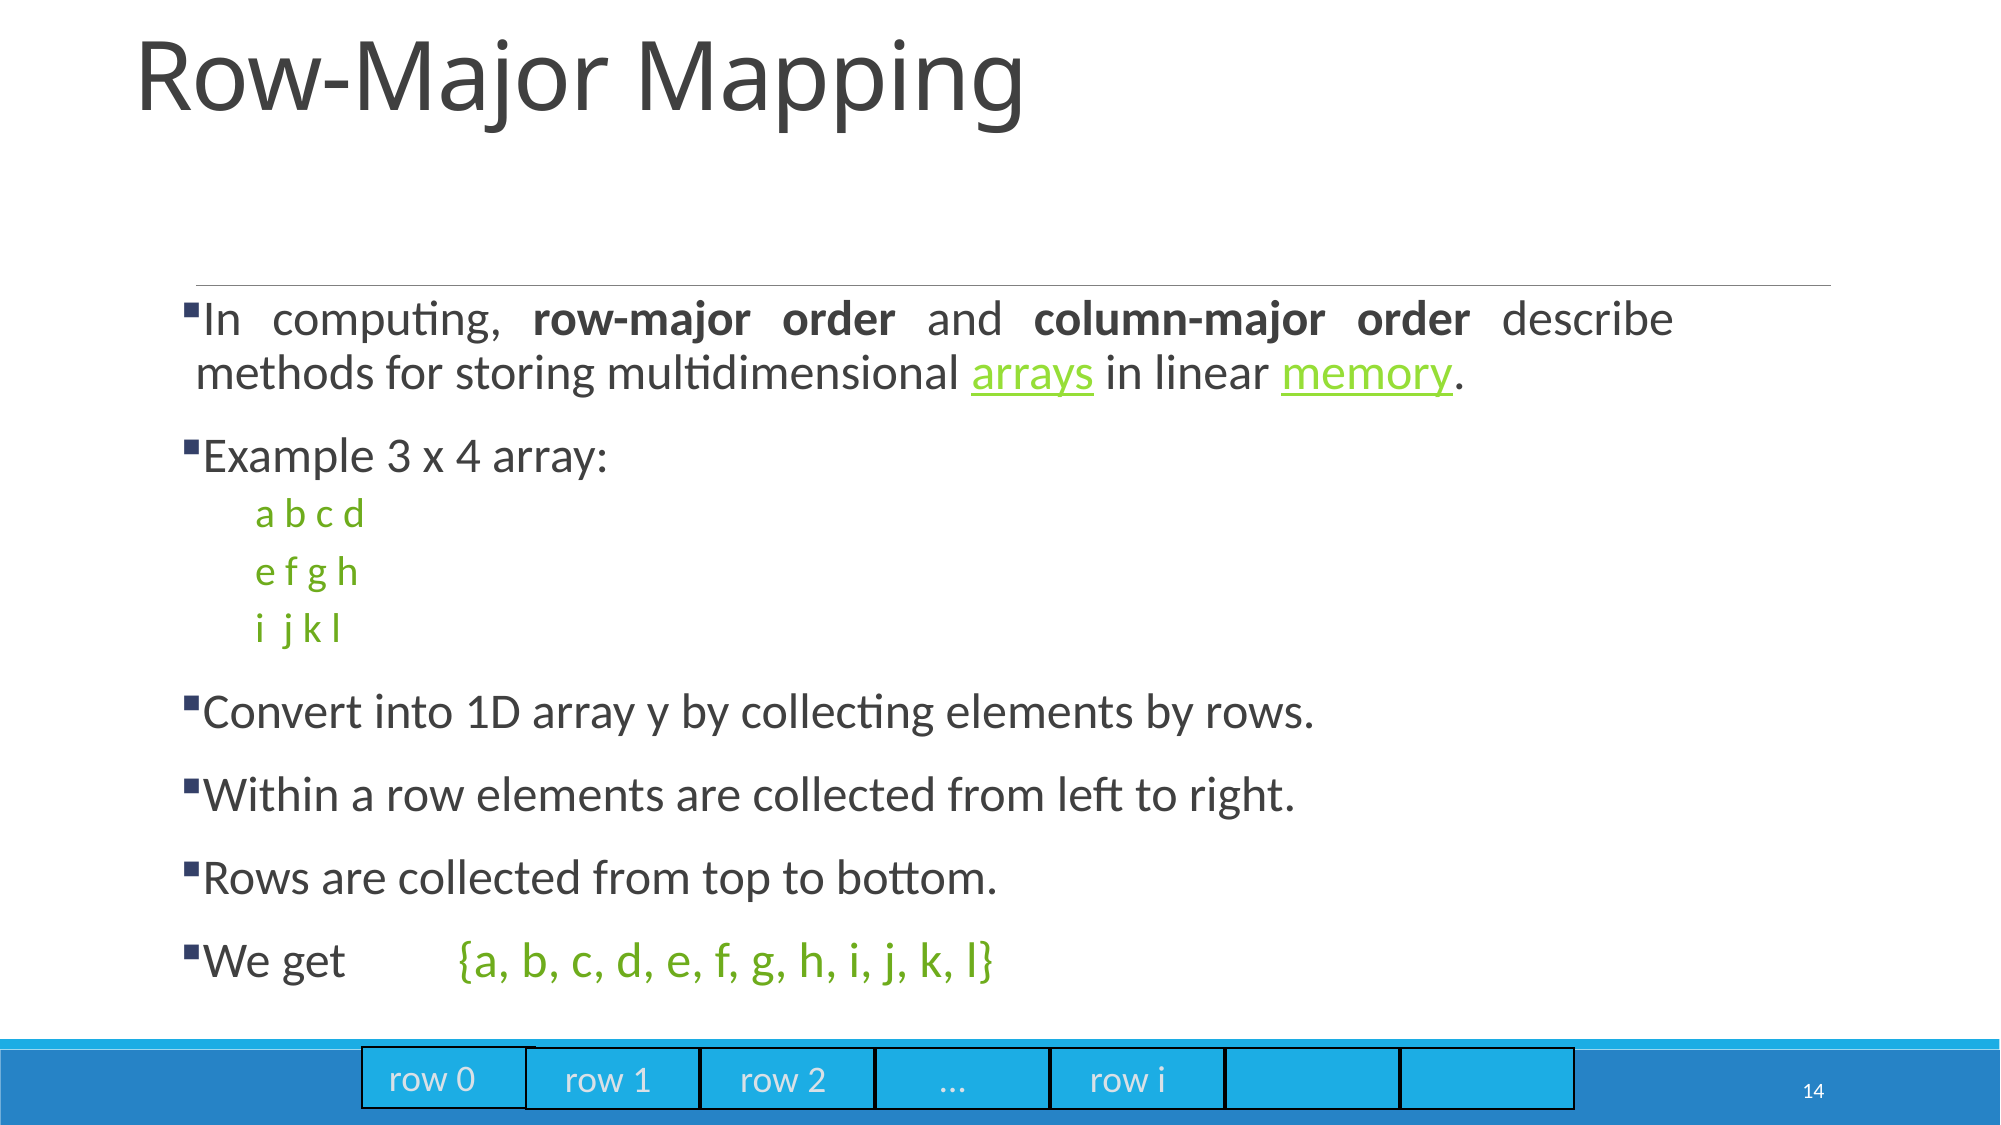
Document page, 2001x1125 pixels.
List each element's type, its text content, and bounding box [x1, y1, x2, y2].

list In computing, row-major order and column-major order describe methods for storing multidimensional arrays in linear memory. Example 3 x 4 array: a b c d e f g h i j k l Convert into 1D array y by collecting elements by rows. Within a row elements are collected from left to right. Rows are collected from top to bottom. We get y[] = {a, b, c, d, e, f, g, h, i, j, k, l} [180, 285, 1674, 913]
slide_number 14 [1624, 1059, 1840, 1120]
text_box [361, 1045, 1575, 1110]
title Row-Major Mapping [118, 24, 1807, 138]
